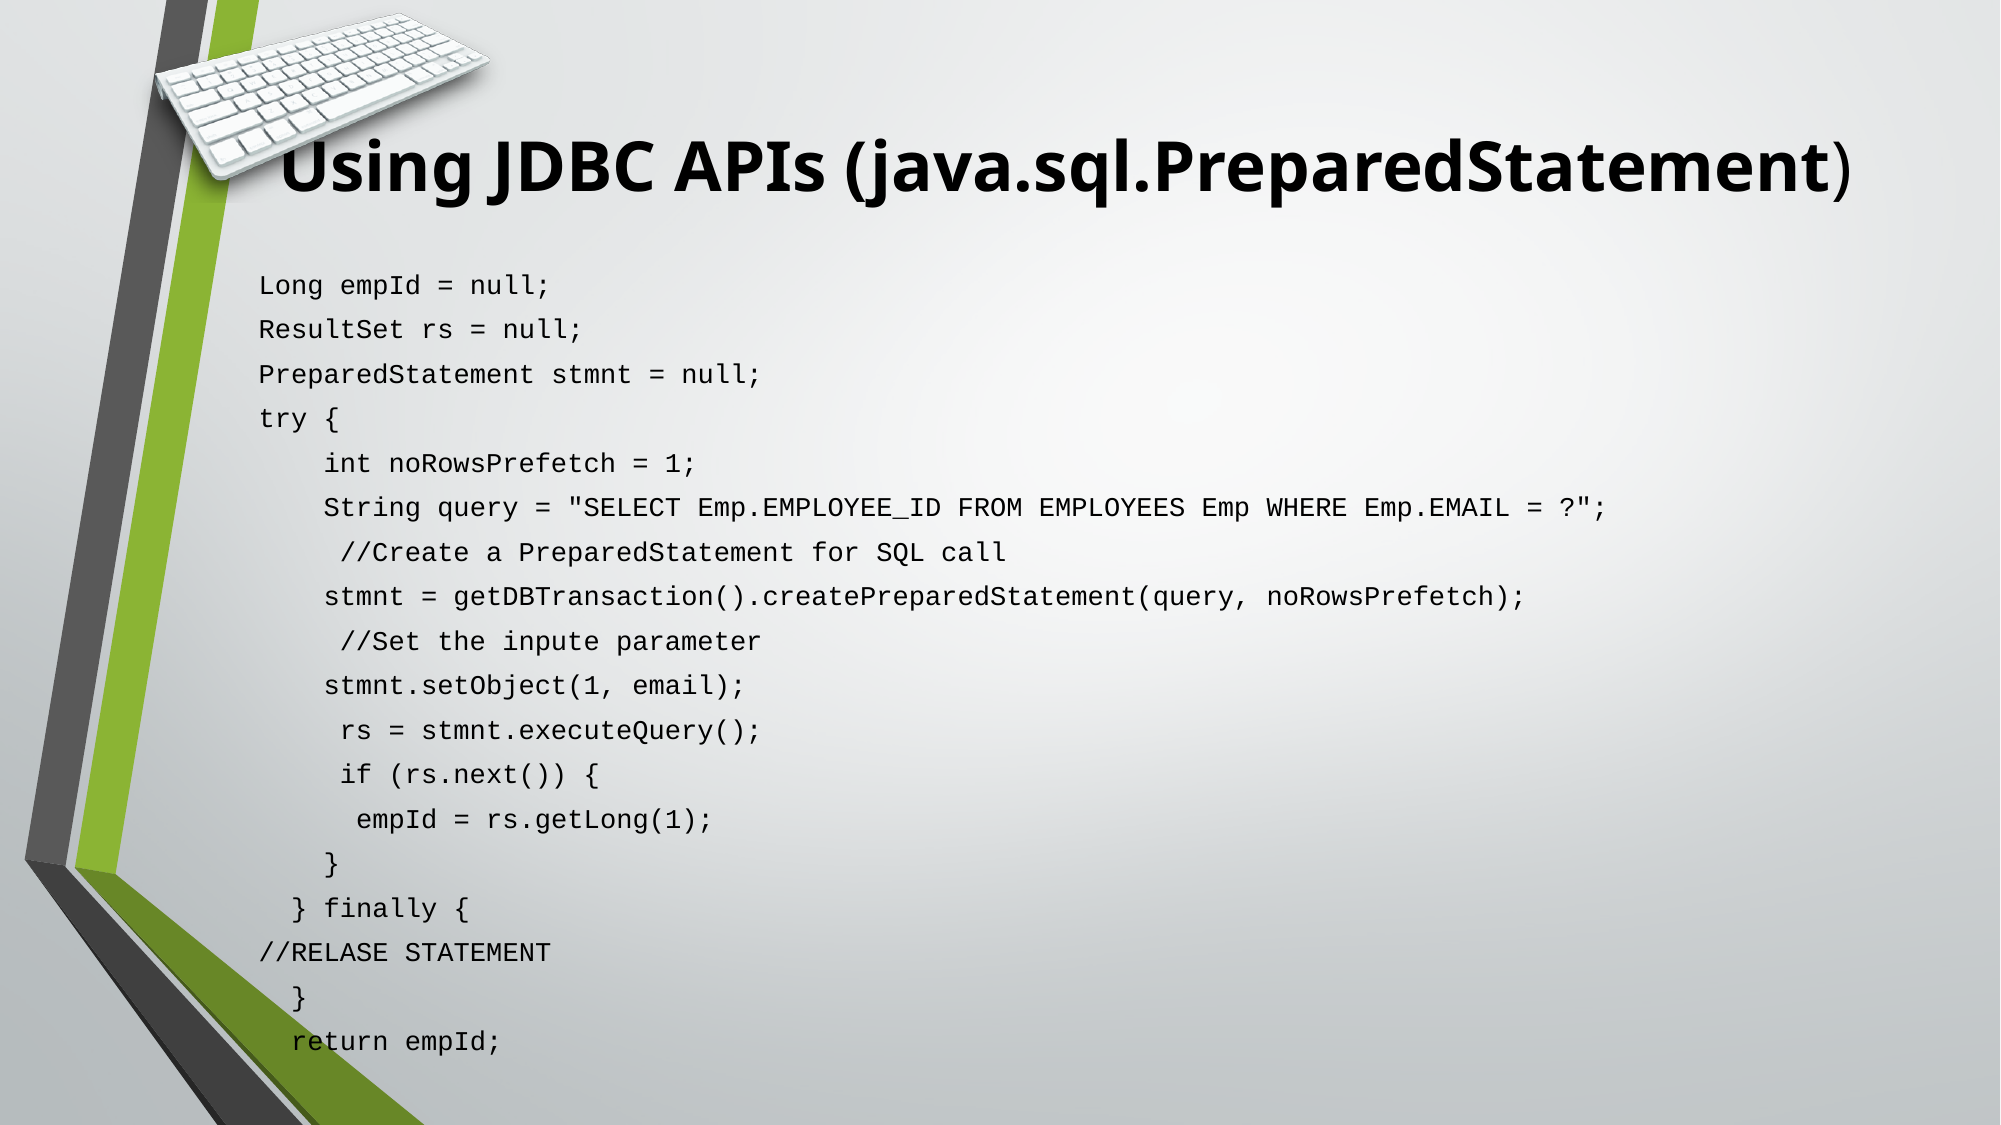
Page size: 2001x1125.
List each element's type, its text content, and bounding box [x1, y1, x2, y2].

picture [133, 0, 507, 203]
title Using JDBC APIs (java.sql.PreparedStatement) [243, 75, 1887, 253]
list Long empId = null; ResultSet rs = null; PreparedStatement stmnt = null; try { int noRowsPrefetch = 1; String query = "SELECT Emp.EMPLOYEE_ID FROM EMPLOYEES Emp WHERE Emp.EMAIL = ?"; //Create a PreparedStatement for SQL call stmnt = getDBTransaction().createPreparedStatement(query, noRowsPrefetch); //Set the inpute parameter stmnt.setObject(1, email); rs = stmnt.executeQuery(); if (rs.next()) { empId = rs.getLong(1); } } finally { //RELASE STATEMENT } return empId; [243, 253, 1887, 1071]
